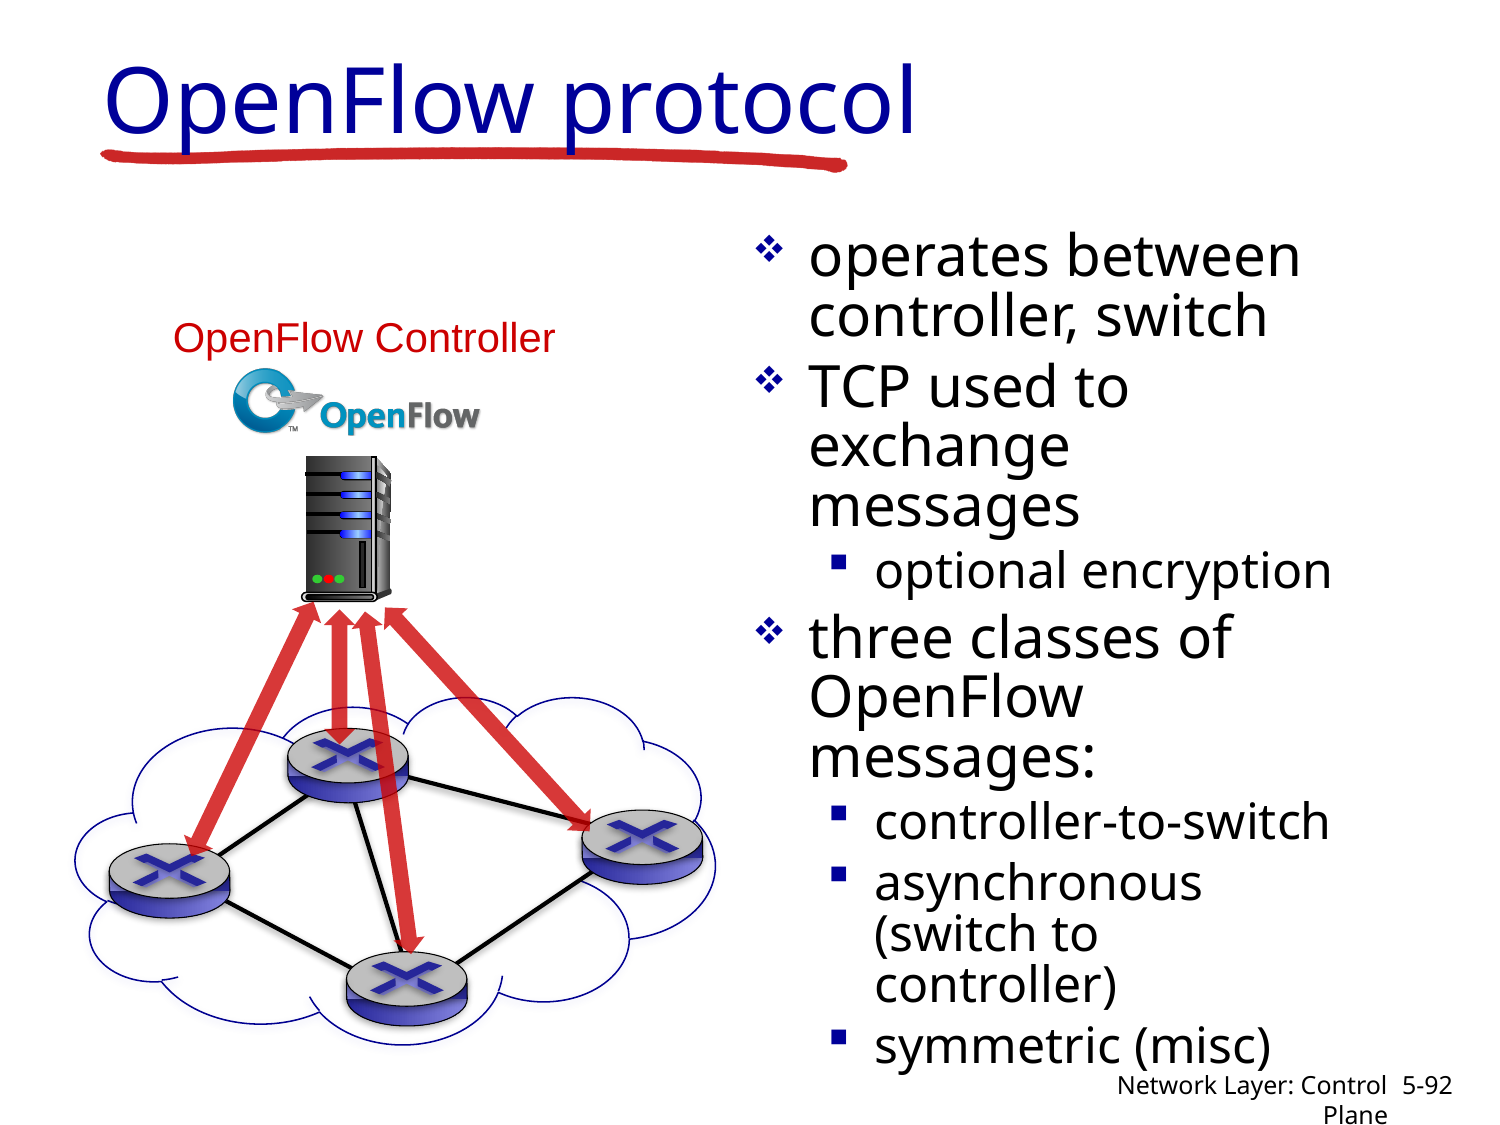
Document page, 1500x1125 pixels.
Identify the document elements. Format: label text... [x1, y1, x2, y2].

footer Network Layer: Control Plane [1045, 1062, 1404, 1102]
list operates between controller, switch TCP used to exchange messages optional encryption three classes of OpenFlow messages: controller-to-switch asynchronous (switch to controller) symmetric (misc) [737, 221, 1363, 985]
title OpenFlow protocol [87, 2, 1363, 191]
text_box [75, 303, 716, 1044]
picture [97, 139, 857, 181]
slide_number 5-92 [1387, 1062, 1478, 1107]
